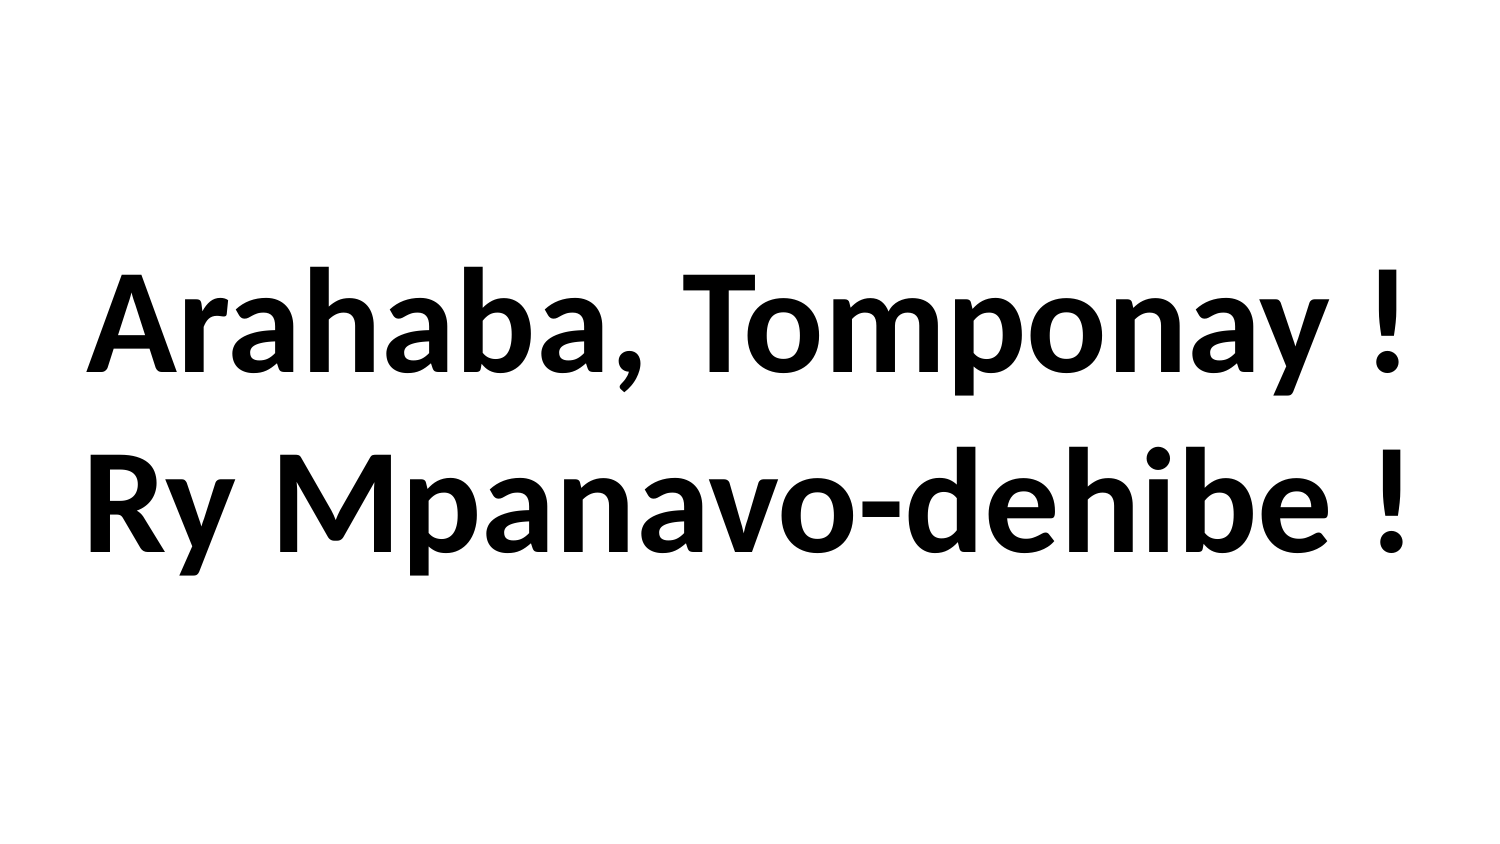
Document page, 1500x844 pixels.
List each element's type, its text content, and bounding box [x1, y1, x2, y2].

title Arahaba, Tomponay ! Ry Mpanavo-dehibe ! [0, 311, 1500, 493]
